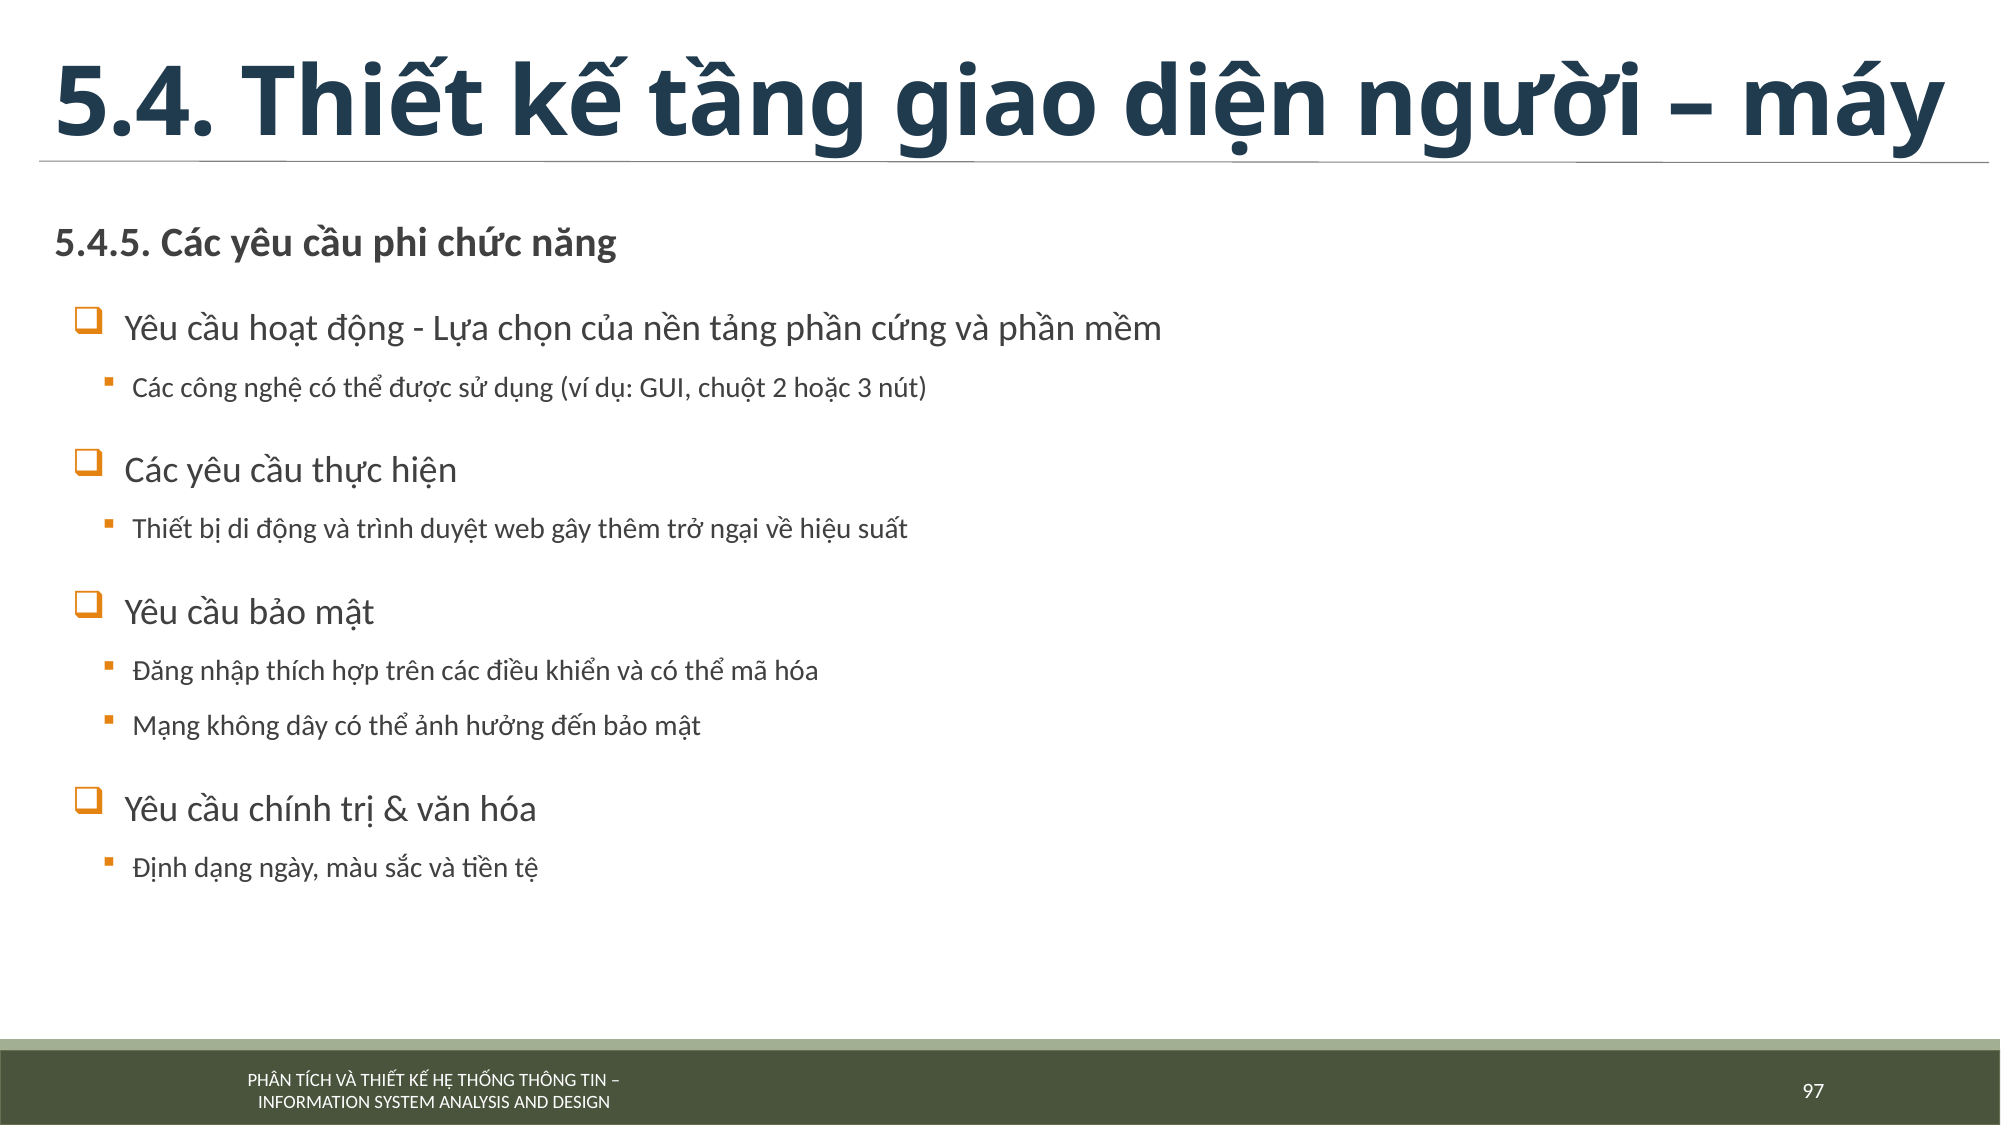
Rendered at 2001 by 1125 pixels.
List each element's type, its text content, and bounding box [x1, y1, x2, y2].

slide_number 97 [1624, 1059, 1840, 1120]
list 5.4.5. Các yêu cầu phi chức năng Yêu cầu hoạt động - Lựa chọn của nền tảng phần cứng và phần mềm Các công nghệ có thể được sử dụng (ví dụ: GUI, chuột 2 hoặc 3 nút) Các yêu cầu thực hiện Thiết bị di động và trình duyệt web gây thêm trở ngại về hiệu suất Yêu cầu bảo mật Đăng nhập thích hợp trên các điều khiển và có thể mã hóa Mạng không dây có thể ảnh hưởng đến bảo mật Yêu cầu chính trị & văn hóa Định dạng ngày, màu sắc và tiền tệ [39, 197, 1923, 1028]
title 5.4. Thiết kế tầng giao diện người – máy [39, 47, 1990, 163]
